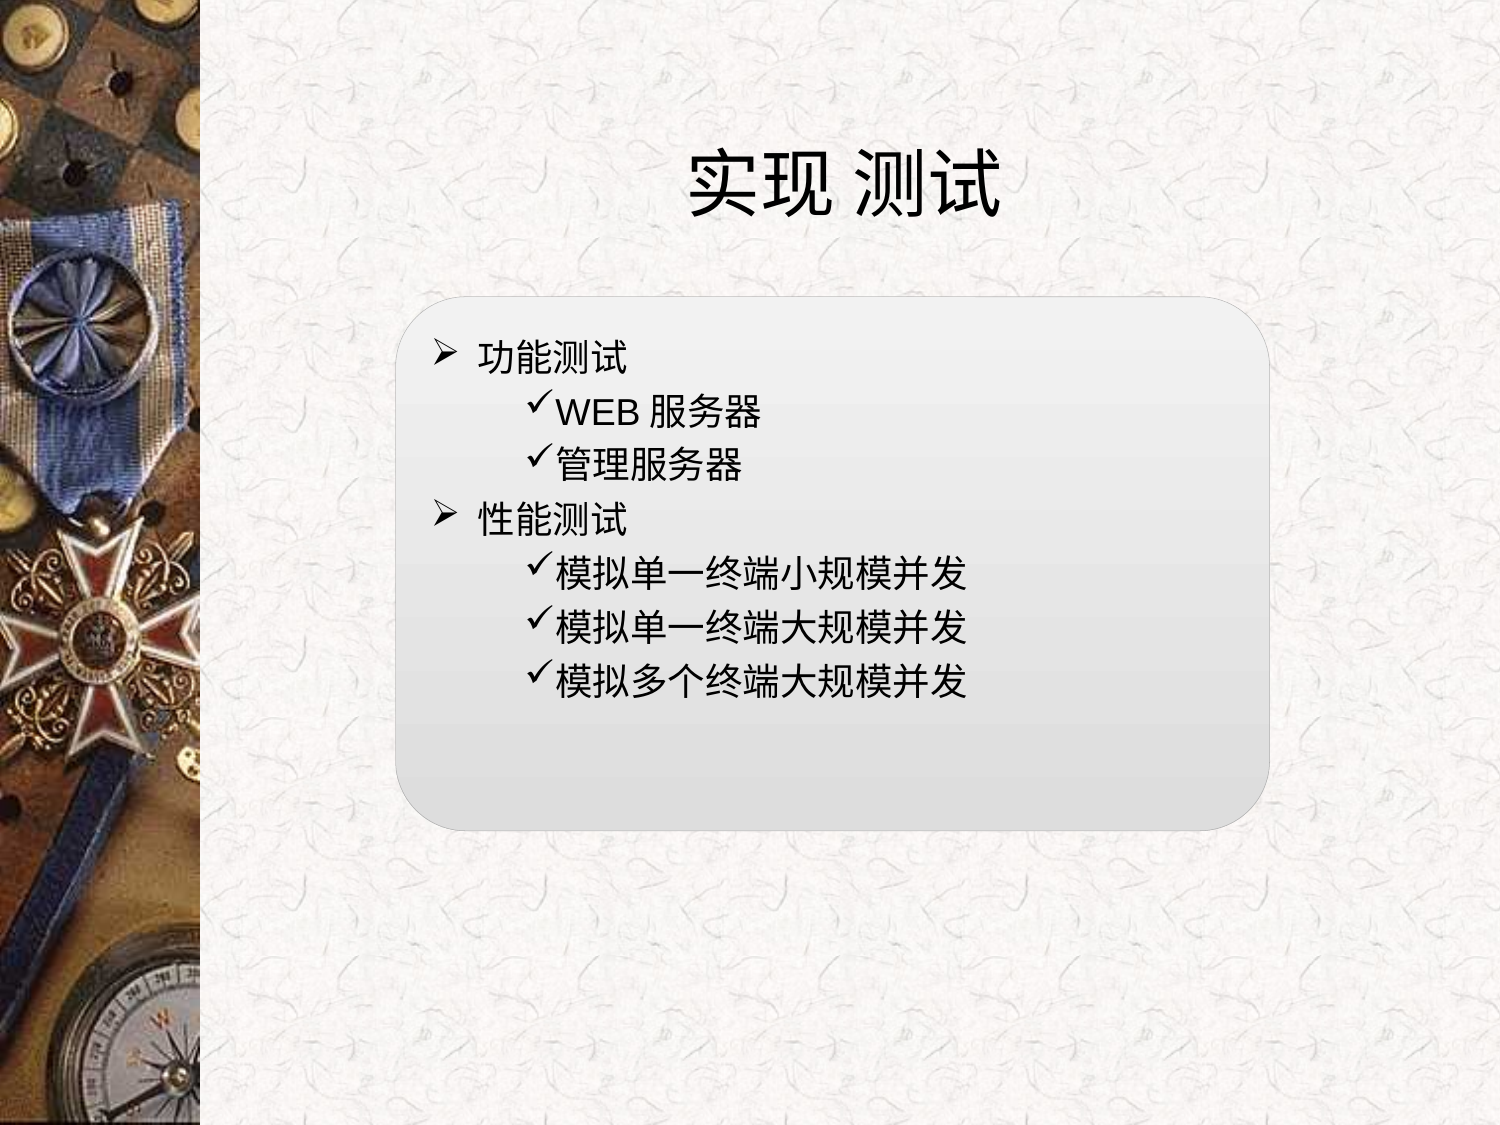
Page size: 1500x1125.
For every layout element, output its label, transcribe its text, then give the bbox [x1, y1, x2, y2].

picture [0, 0, 1500, 1125]
title 实现 测试 [224, 87, 1463, 276]
text_box 功能测试 WEB服务器 管理服务器 性能测试 模拟单一终端小规模并发 模拟单一终端大规模并发 模拟多个终端大规模并发 [395, 296, 1270, 831]
